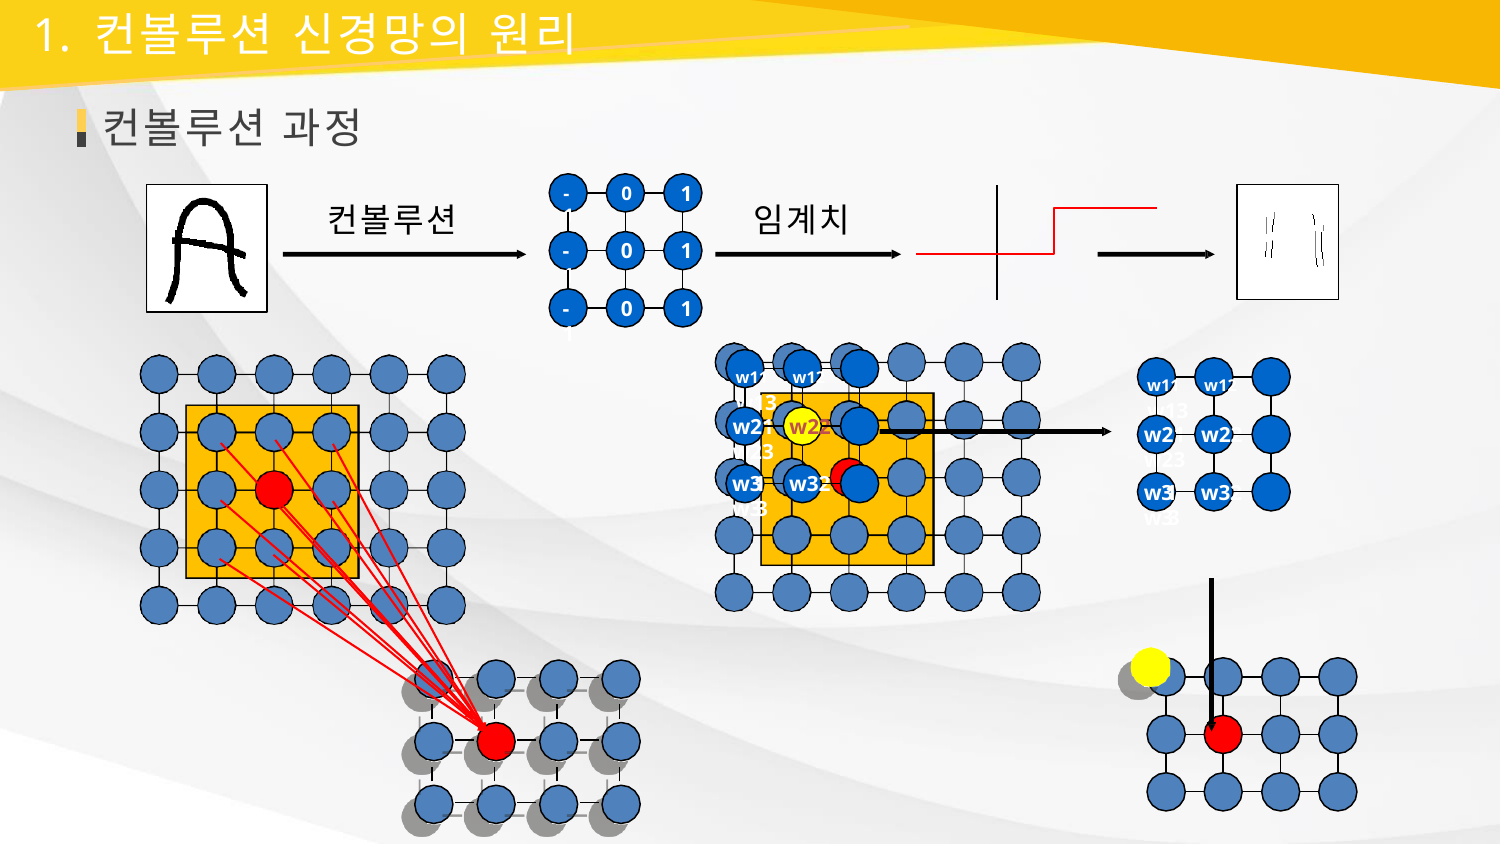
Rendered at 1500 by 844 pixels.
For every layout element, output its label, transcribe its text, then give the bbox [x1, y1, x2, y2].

text_box [1159, 658, 1186, 696]
text_box [1214, 657, 1243, 696]
text_box [1258, 415, 1284, 420]
text_box [791, 407, 814, 411]
text_box [274, 439, 470, 710]
text_box [463, 733, 504, 775]
text_box [1259, 472, 1283, 477]
text_box 0 [618, 293, 633, 321]
text_box [463, 671, 504, 712]
text_box [663, 173, 702, 212]
text_box [588, 796, 629, 837]
text_box [1201, 415, 1227, 420]
text_box [332, 443, 483, 722]
text_box 1 [678, 178, 688, 206]
text_box [442, 661, 453, 677]
text_box [414, 675, 442, 698]
text_box [477, 722, 516, 761]
text_box [1137, 481, 1141, 503]
text_box [879, 426, 1112, 437]
text_box w31 w32 w33 [730, 469, 878, 521]
text_box w31 w32 w33 [1141, 477, 1289, 530]
text_box w21 w22 w23 [730, 411, 878, 464]
text_box [1130, 647, 1171, 687]
text_box [1318, 715, 1357, 754]
text_box 임계치 [751, 196, 900, 239]
text_box [602, 722, 641, 761]
text_box [733, 464, 757, 469]
text_box [1137, 357, 1168, 392]
text_box [218, 558, 478, 727]
text_box [849, 349, 871, 353]
text_box 컨볼루션 과정 [99, 148, 425, 153]
text_box [1144, 415, 1169, 420]
text_box [848, 407, 871, 411]
text_box [1261, 772, 1300, 811]
text_box [725, 414, 730, 438]
text_box -1 [561, 179, 576, 227]
text_box 1 [678, 236, 688, 263]
text_box [1117, 659, 1159, 700]
text_box 0 [619, 179, 633, 205]
text_box -1 [560, 293, 576, 346]
text_box [549, 288, 588, 326]
text_box [602, 660, 641, 699]
text_box 0 [618, 236, 633, 263]
text_box [477, 660, 516, 699]
text_box [1147, 715, 1186, 754]
text_box [1147, 772, 1186, 811]
text_box [272, 553, 466, 716]
text_box [1236, 184, 1339, 300]
text_box [1137, 423, 1141, 445]
text_box [401, 671, 415, 683]
picture [0, 25, 1500, 844]
text_box [401, 679, 442, 712]
text_box 1 [678, 293, 688, 321]
text_box [734, 349, 756, 353]
text_box [414, 785, 453, 824]
text_box [539, 722, 578, 761]
text_box [1204, 772, 1243, 811]
text_box [1318, 772, 1357, 811]
text_box [1204, 664, 1209, 690]
text_box [875, 357, 879, 380]
text_box [526, 796, 567, 837]
text_box w21 w22 w23 [1141, 420, 1289, 472]
text_box [274, 496, 480, 725]
text_box [791, 349, 813, 353]
text_box [733, 407, 757, 411]
text_box [332, 500, 487, 732]
text_box [549, 231, 588, 268]
text_box [663, 288, 702, 327]
text_box [463, 796, 504, 837]
text_box [916, 208, 1158, 255]
text_box w11 w12 w13 [1145, 362, 1287, 420]
text_box [588, 733, 629, 775]
text_box [539, 785, 578, 824]
text_box [526, 733, 567, 775]
text_box [1318, 657, 1357, 696]
title 1. 컨볼루션 신경망의 원리 [30, 4, 650, 148]
text_box [401, 796, 442, 837]
text_box [606, 288, 645, 327]
text_box [602, 785, 641, 824]
text_box [426, 660, 452, 689]
text_box -1 [560, 235, 576, 288]
text_box [1097, 249, 1215, 260]
text_box [526, 671, 567, 712]
text_box [549, 173, 588, 211]
text_box [139, 354, 466, 625]
text_box [418, 664, 444, 689]
text_box [663, 231, 702, 270]
text_box [1287, 366, 1291, 387]
text_box [1144, 472, 1168, 477]
text_box [539, 660, 578, 699]
text_box [715, 249, 902, 260]
text_box 컨볼루션 [325, 197, 488, 239]
text_box [414, 722, 453, 761]
text_box [725, 472, 730, 495]
text_box [1202, 472, 1226, 477]
text_box [219, 442, 458, 703]
text_box [1204, 715, 1243, 754]
text_box [606, 173, 645, 212]
text_box [146, 184, 268, 313]
text_box [1202, 357, 1226, 362]
text_box [606, 231, 645, 270]
text_box [790, 464, 815, 469]
text_box [847, 464, 872, 469]
text_box [219, 499, 472, 719]
text_box [1261, 715, 1300, 754]
text_box [588, 671, 629, 712]
text_box [1206, 578, 1217, 732]
text_box [725, 354, 733, 384]
text_box [1261, 657, 1300, 696]
text_box [401, 733, 442, 775]
text_box [1259, 357, 1283, 362]
text_box w11 w12 w13 [733, 353, 875, 411]
text_box [282, 249, 527, 260]
text_box [714, 342, 1041, 612]
text_box [477, 785, 516, 824]
